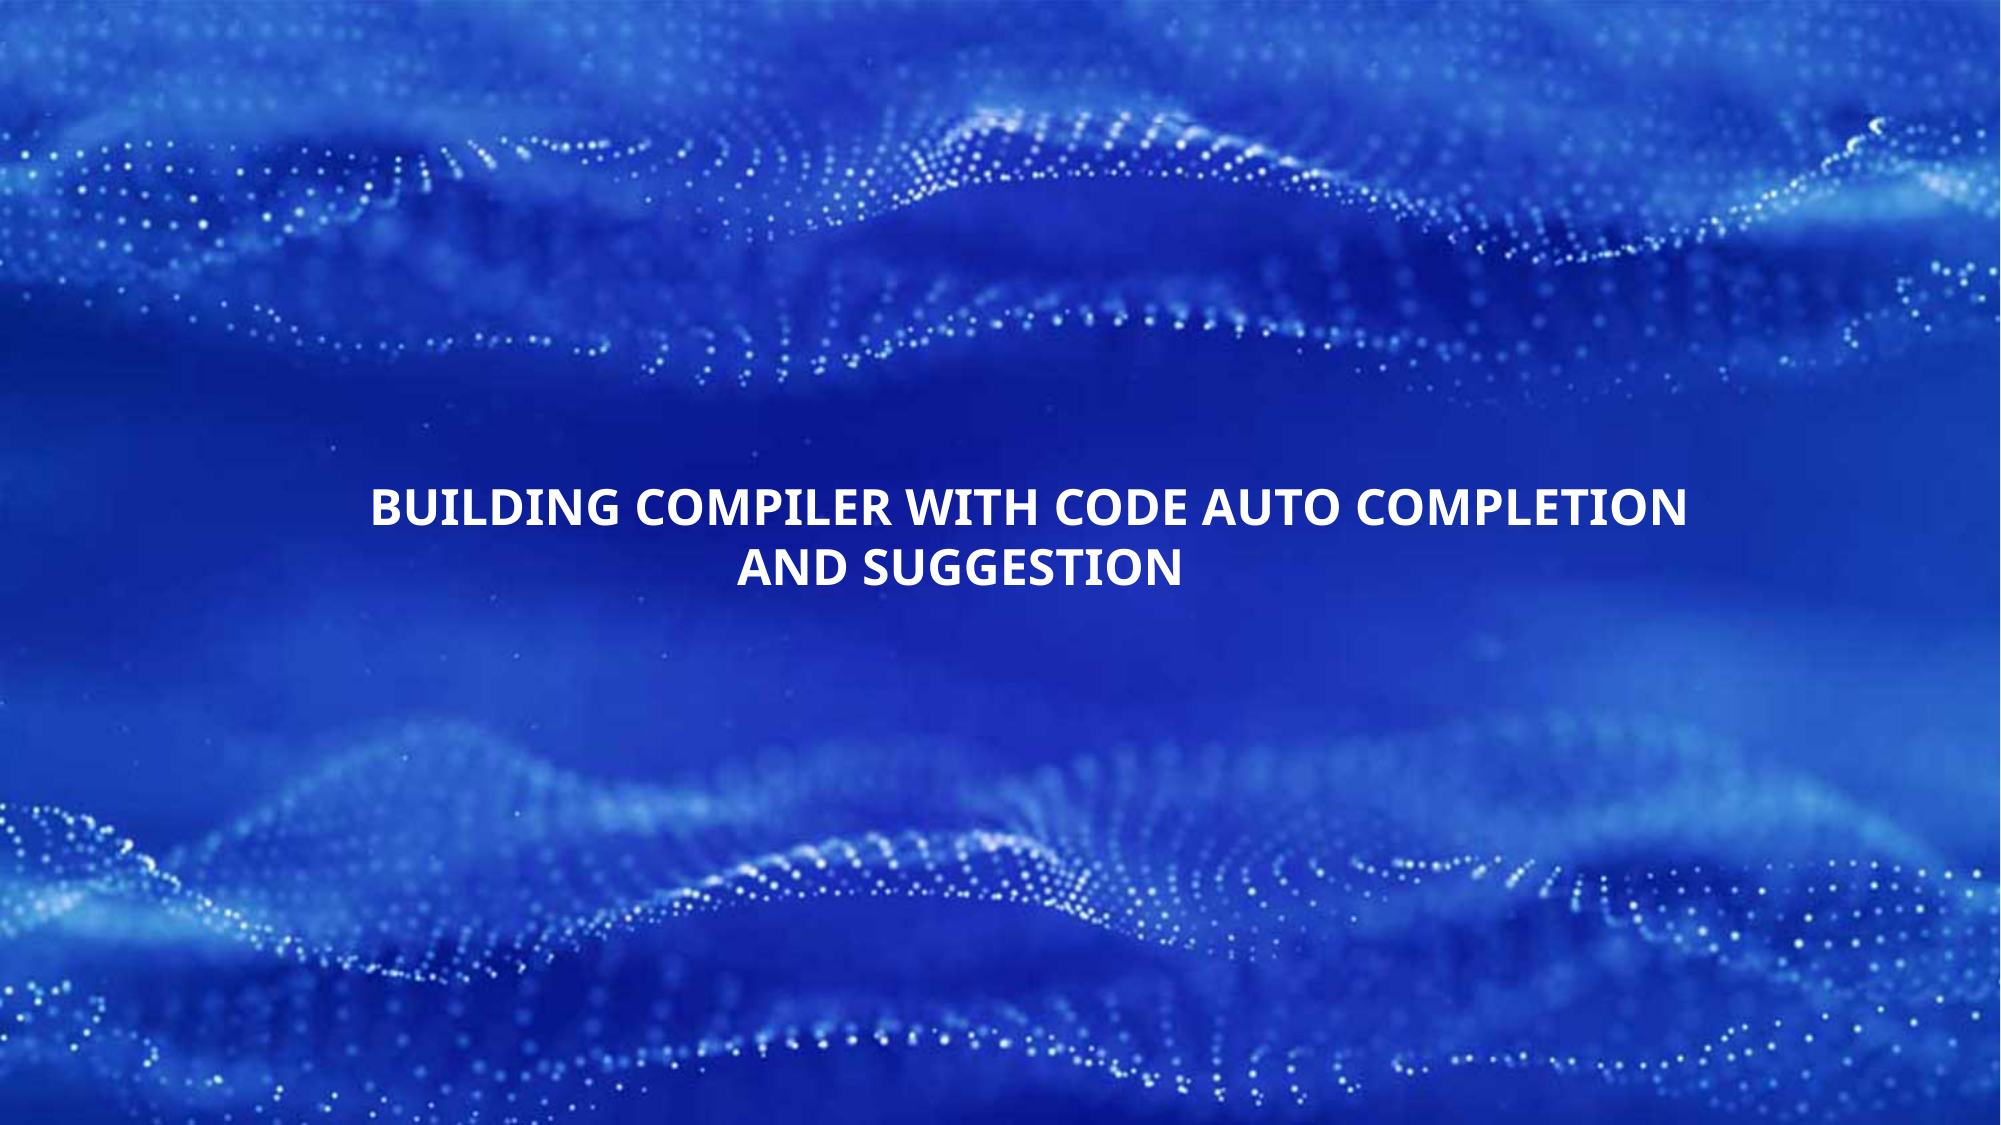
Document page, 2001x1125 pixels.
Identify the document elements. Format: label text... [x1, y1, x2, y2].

text_box BUILDING COMPILER WITH CODE AUTO COMPLETION AND SUGGESTION [0, 467, 1961, 603]
picture [0, 0, 2001, 1125]
